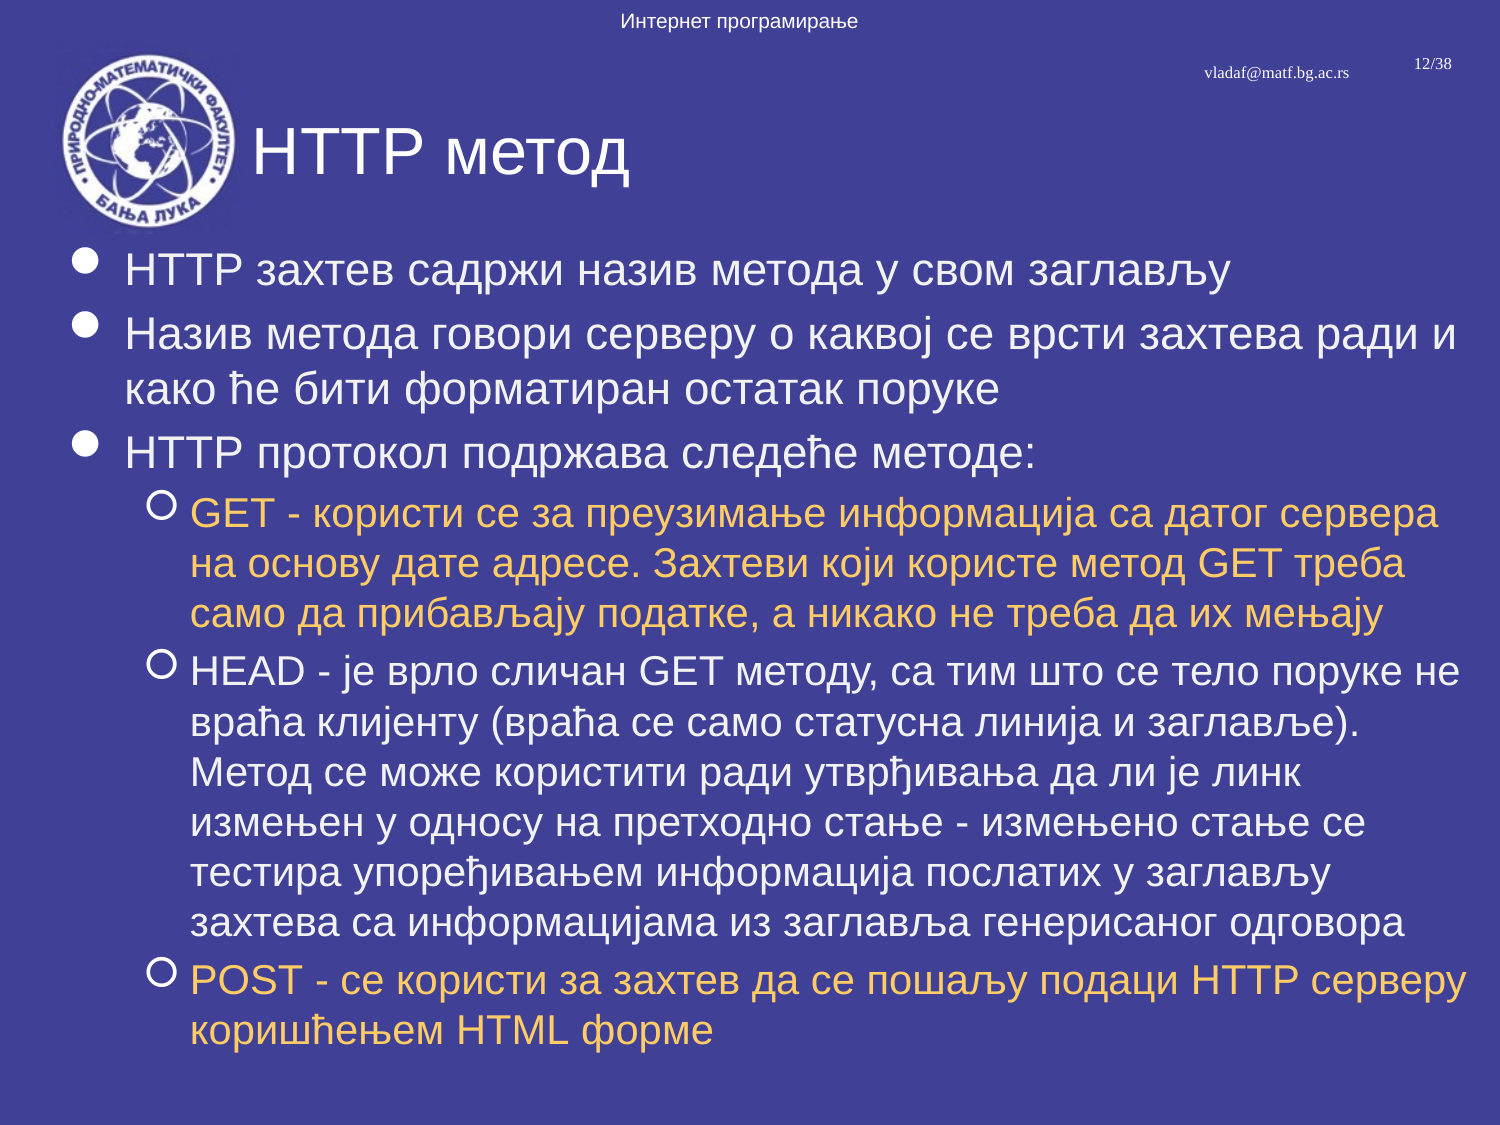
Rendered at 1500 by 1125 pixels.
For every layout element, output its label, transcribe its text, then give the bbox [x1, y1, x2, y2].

list HTTP захтев садржи назив метода у свом заглављу Назив метода говори серверу о каквој се врсти захтева ради и како ће бити форматиран остатак поруке HTTP протокол подржава следеће методе: GET - користи се за преузимање информација са датог сервера на основу дате адресе. Захтеви који користе метод GET треба само да прибављају податке, а никако не треба да их мењају HEAD - је врло сличан GET методу, са тим што се тело поруке не враћа клијенту (враћа се само статусна линија и заглавље). Метод се може користити ради утврђивања да ли је линк измењен у односу на претходно стање - измењено стање се тестира упоређивањем информација послатих у заглављу захтева са информацијама из заглавља генерисаног одговора POST - се користи за захтев да се пошаљу подаци HTTP серверу коришћењем HTML форме [53, 231, 1483, 588]
title HTTP метод [218, 54, 1483, 231]
picture [55, 42, 243, 231]
